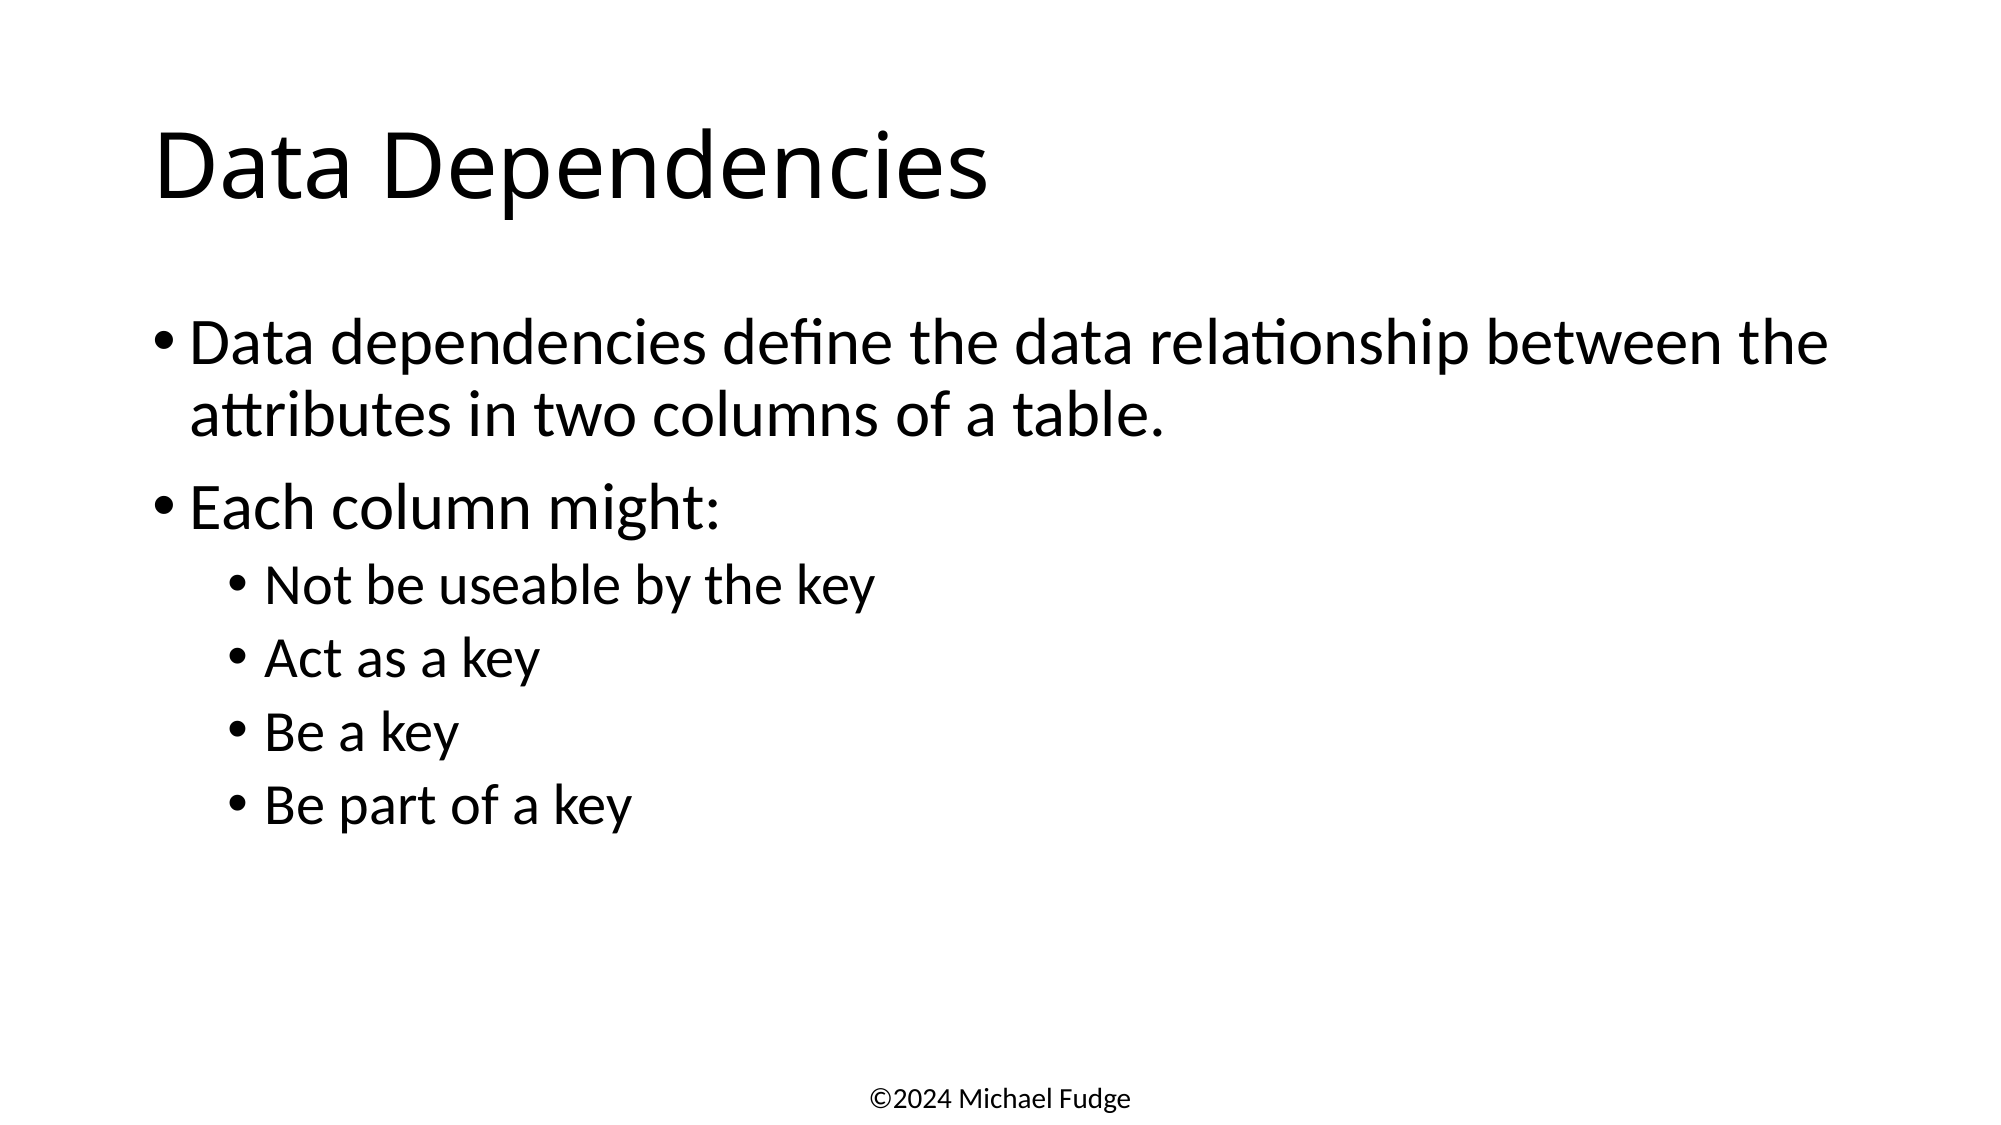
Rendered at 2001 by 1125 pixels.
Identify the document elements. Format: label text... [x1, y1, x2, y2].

list Data dependencies define the data relationship between the attributes in two columns of a table. Each column might: Not be useable by the key Act as a key Be a key Be part of a key [137, 299, 1863, 1014]
title Data Dependencies [137, 59, 1863, 278]
